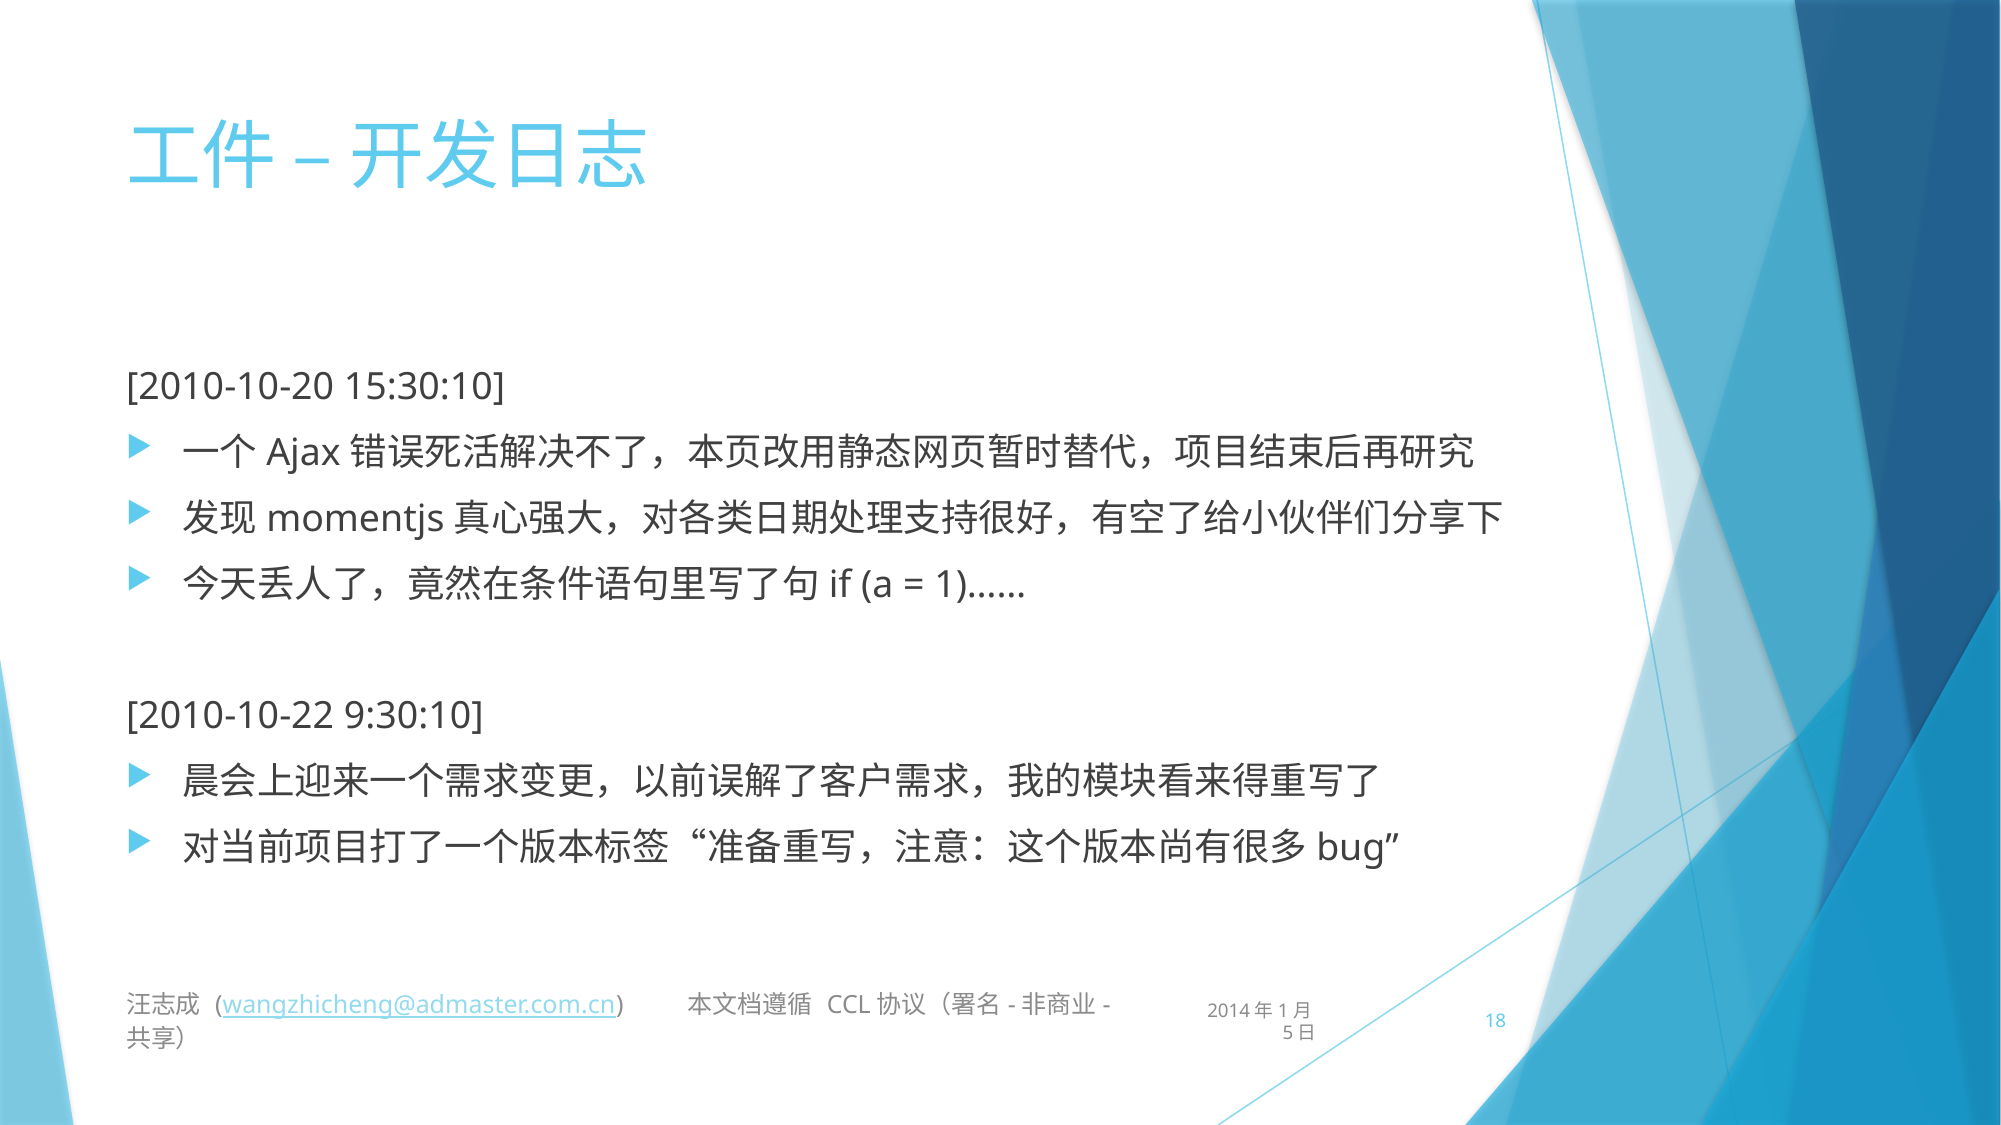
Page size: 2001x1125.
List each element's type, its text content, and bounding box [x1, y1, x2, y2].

title 工件 – 开发日志 [111, 99, 1522, 317]
slide_number 18 [1409, 991, 1522, 1051]
footer 汪志成 (wangzhicheng@admaster.com.cn) 本文档遵循 CCL协议（署名-非商业-共享） [111, 991, 1145, 1051]
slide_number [1181, 991, 1332, 1051]
list [2010-10-20 15:30:10] 一个Ajax错误死活解决不了，本页改用静态网页暂时替代，项目结束后再研究 发现momentjs真心强大，对各类日期处理支持很好，有空了给小伙伴们分享下 今天丢人了，竟然在条件语句里写了句if (a = 1)…… [2010-10-22 9:30:10] 晨会上迎来一个需求变更，以前误解了客户需求，我的模块看来得重写了 对当前项目打了一个版本标签“准备重写，注意：这个版本尚有很多bug” [111, 354, 1522, 992]
